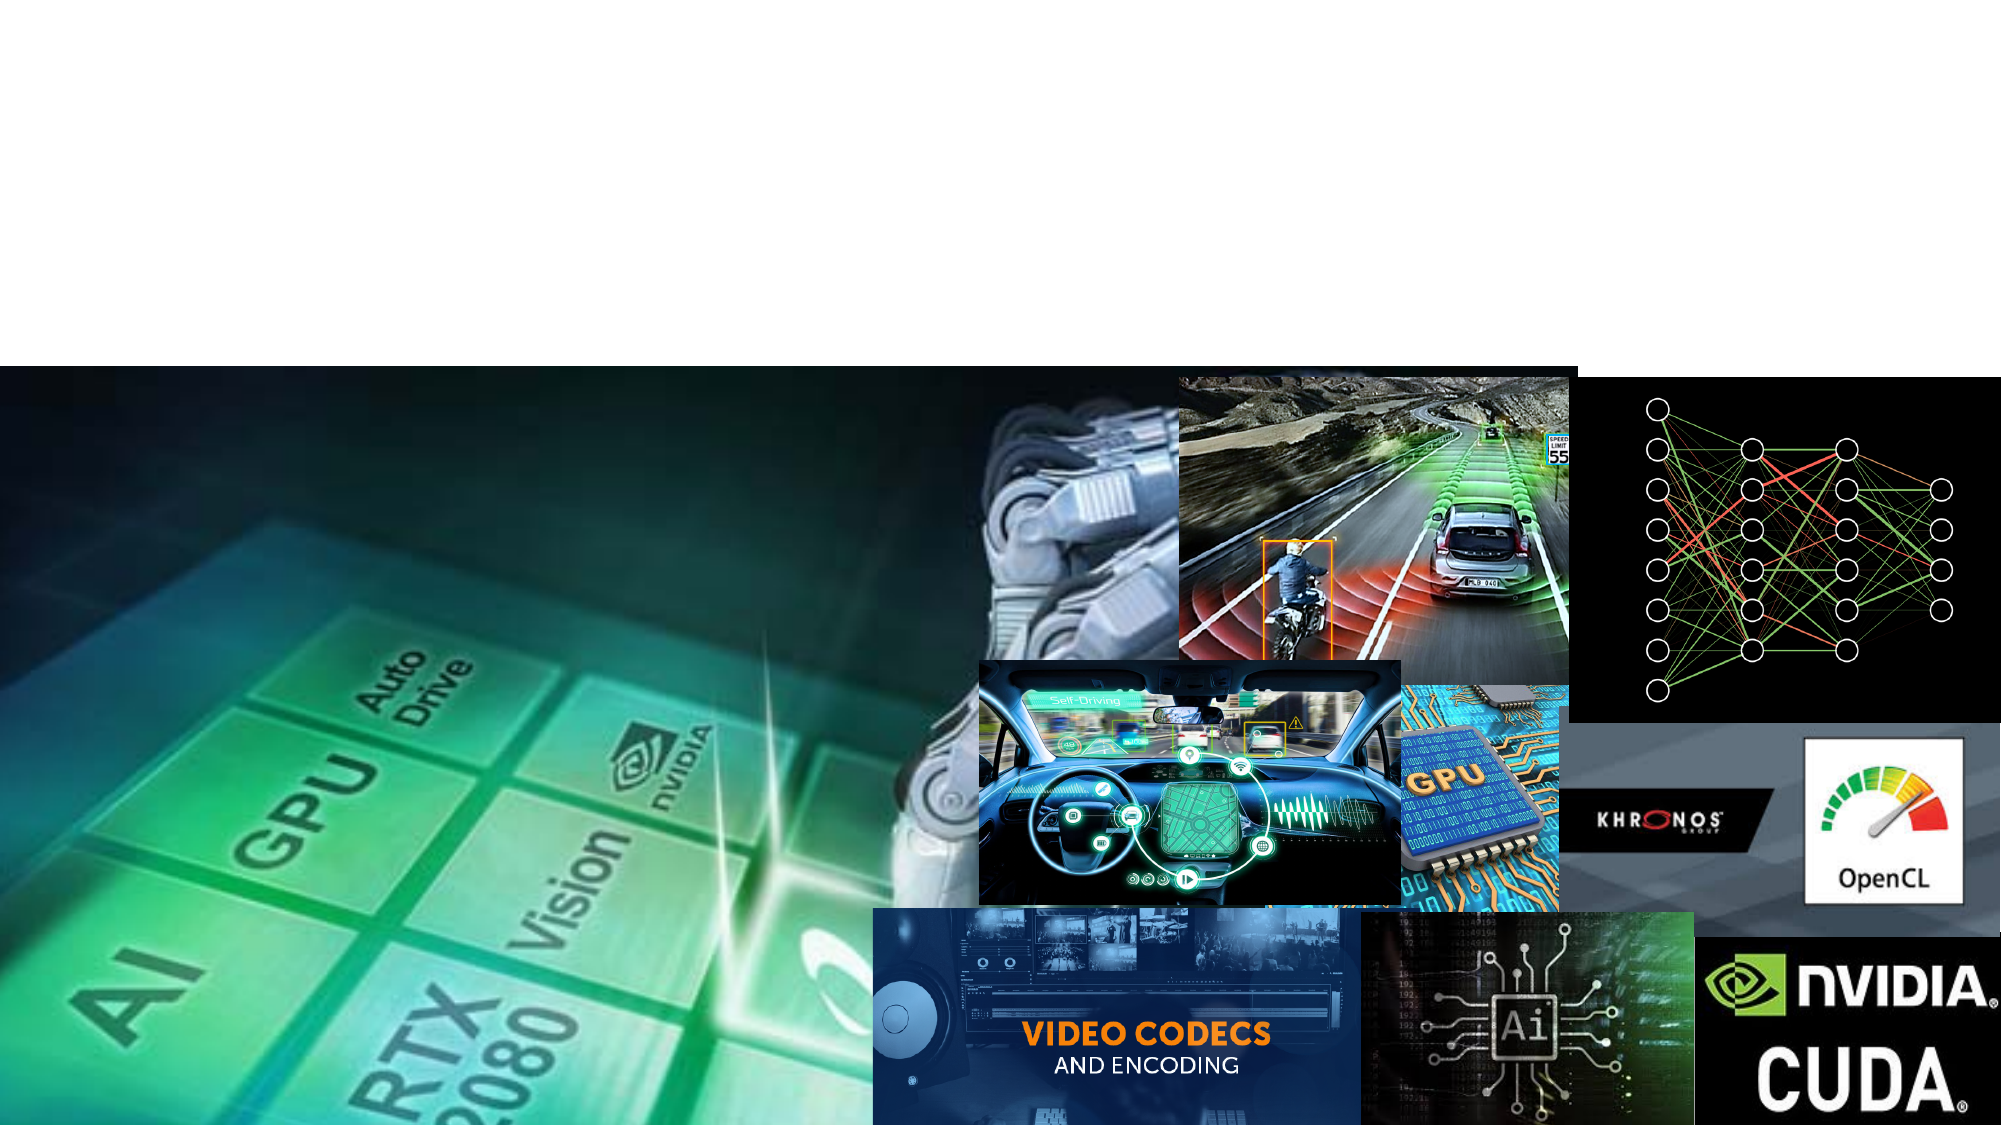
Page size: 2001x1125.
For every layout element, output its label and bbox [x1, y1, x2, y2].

picture [0, 365, 2001, 1125]
